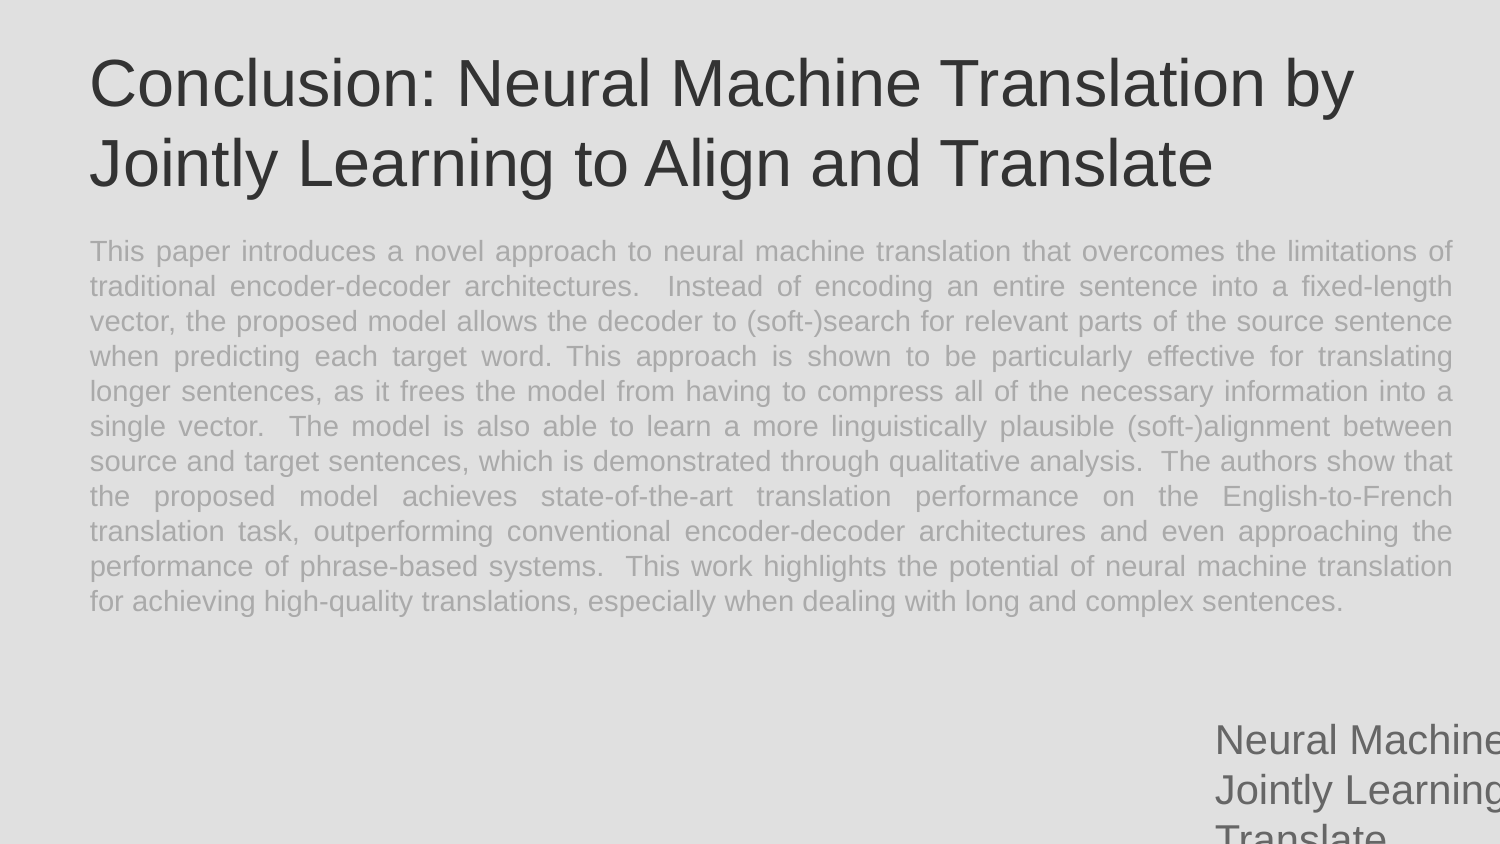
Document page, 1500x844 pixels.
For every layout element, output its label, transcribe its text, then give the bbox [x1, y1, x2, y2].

text_box This paper introduces a novel approach to neural machine translation that overcomes the limitations of traditional encoder-decoder architectures. Instead of encoding an entire sentence into a fixed-length vector, the proposed model allows the decoder to (soft-)search for relevant parts of the source sentence when predicting each target word. This approach is shown to be particularly effective for translating longer sentences, as it frees the model from having to compress all of the necessary information into a single vector. The model is also able to learn a more linguistically plausible (soft-)alignment between source and target sentences, which is demonstrated through qualitative analysis. The authors show that the proposed model achieves state-of-the-art translation performance on the English-to-French translation task, outperforming conventional encoder-decoder architectures and even approaching the performance of phrase-based systems. This work highlights the potential of neural machine translation for achieving high-quality translations, especially when dealing with long and complex sentences. [74, 224, 1470, 765]
text_box Conclusion: Neural Machine Translation by Jointly Learning to Align and Translate [74, 44, 1425, 195]
text_box Neural Machine Translation by Jointly Learning to Align and Translate [1199, 749, 1500, 825]
